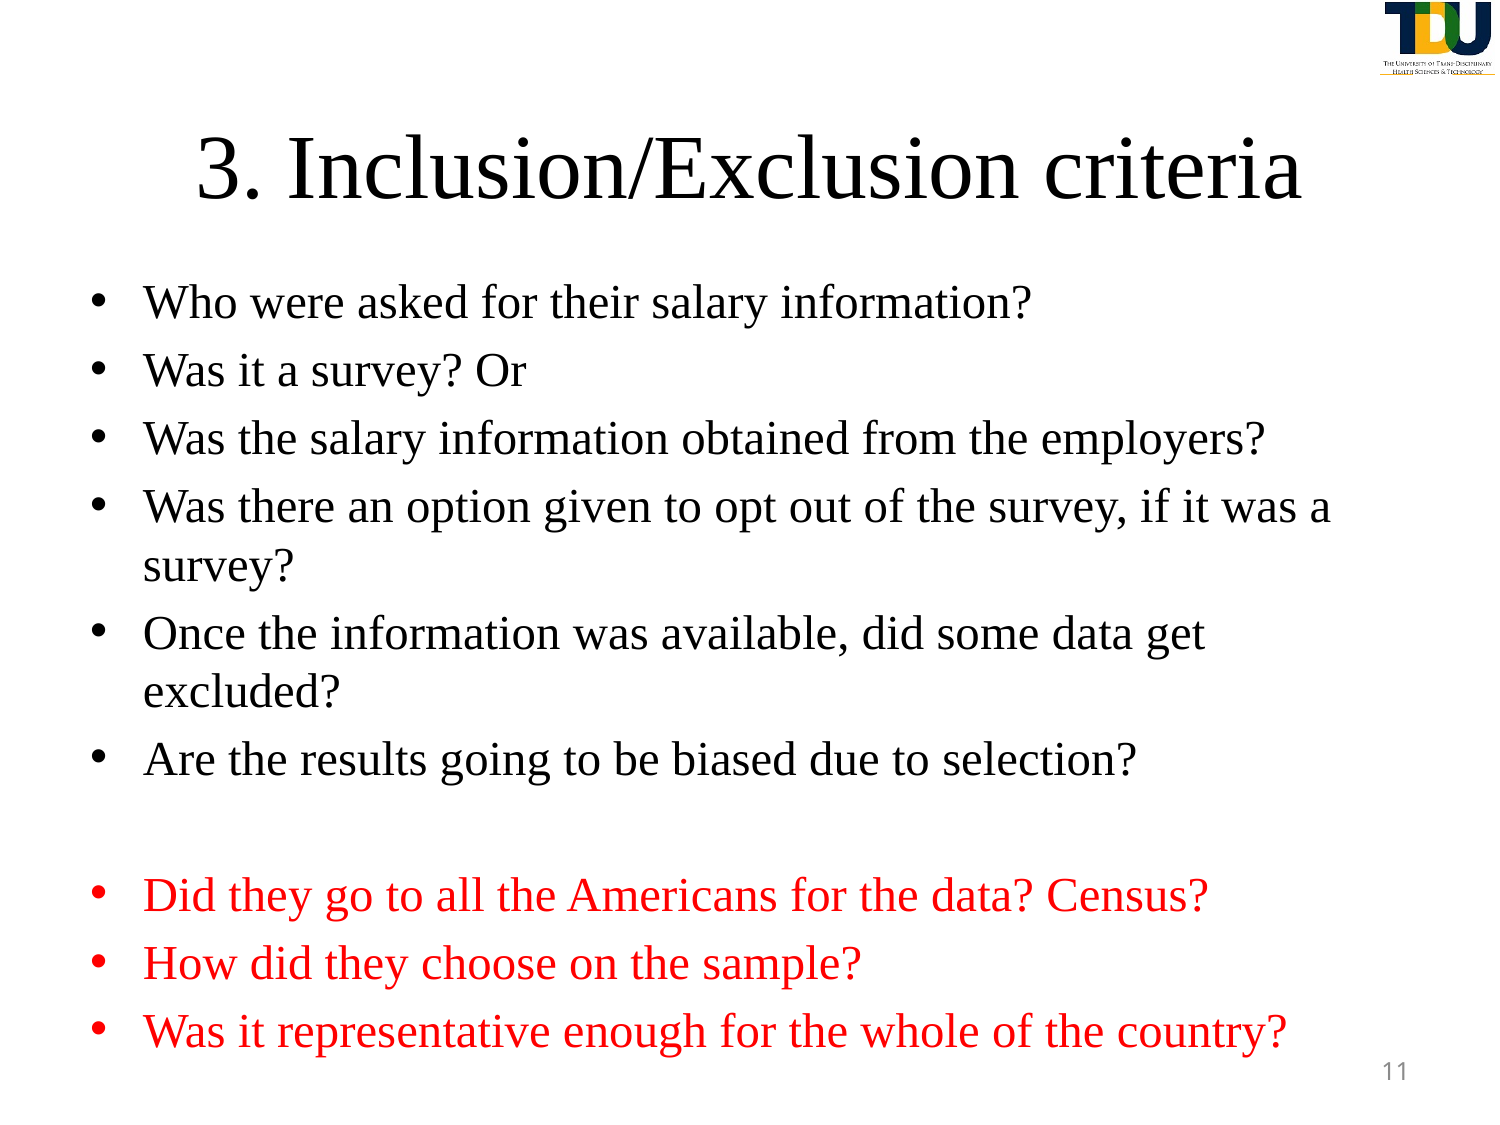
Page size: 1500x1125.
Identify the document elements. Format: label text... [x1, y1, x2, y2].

list Who were asked for their salary information? Was it a survey? Or Was the salary information obtained from the employers? Was there an option given to opt out of the survey, if it was a survey? Once the information was available, did some data get excluded? Are the results going to be biased due to selection? Did they go to all the Americans for the data? Census? How did they choose on the sample? Was it representative enough for the whole of the country? [75, 262, 1425, 1066]
title 3. Inclusion/Exclusion criteria [75, 68, 1425, 256]
slide_number 11 [1074, 1066, 1425, 1103]
picture [1376, 0, 1495, 75]
